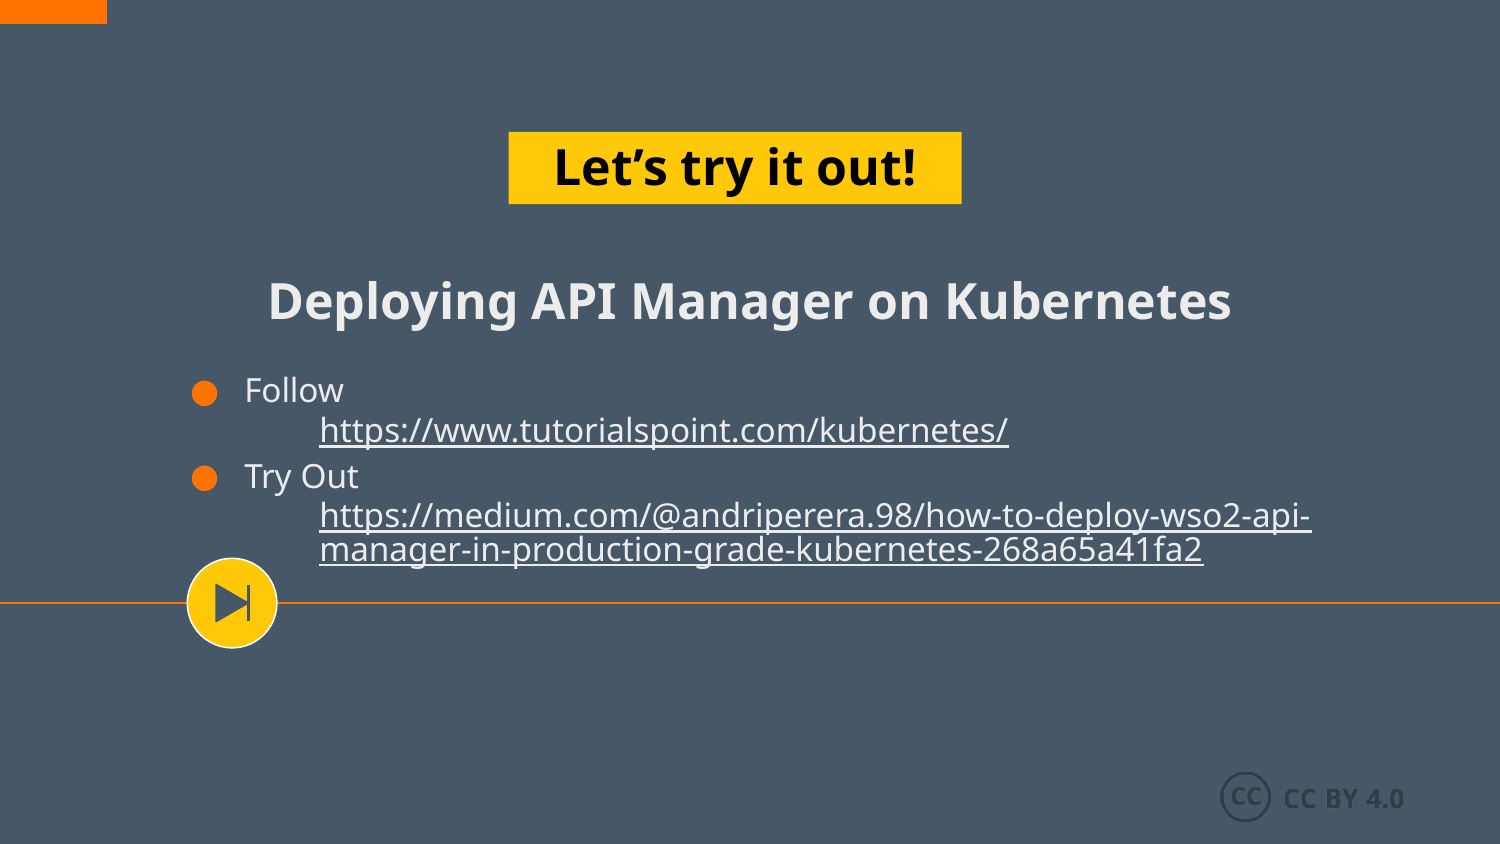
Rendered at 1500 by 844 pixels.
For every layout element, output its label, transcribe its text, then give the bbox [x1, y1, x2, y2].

picture [1220, 771, 1405, 823]
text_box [508, 45, 962, 205]
text_box Deploying API Manager on Kubernetes Follow https://www.tutorialspoint.com/kubernetes/ Try Out https://medium.com/@andriperera.98/how-to-deploy-wso2-api-manager-in-production-grade-kubernetes-268a65a41fa2 [154, 221, 1346, 508]
